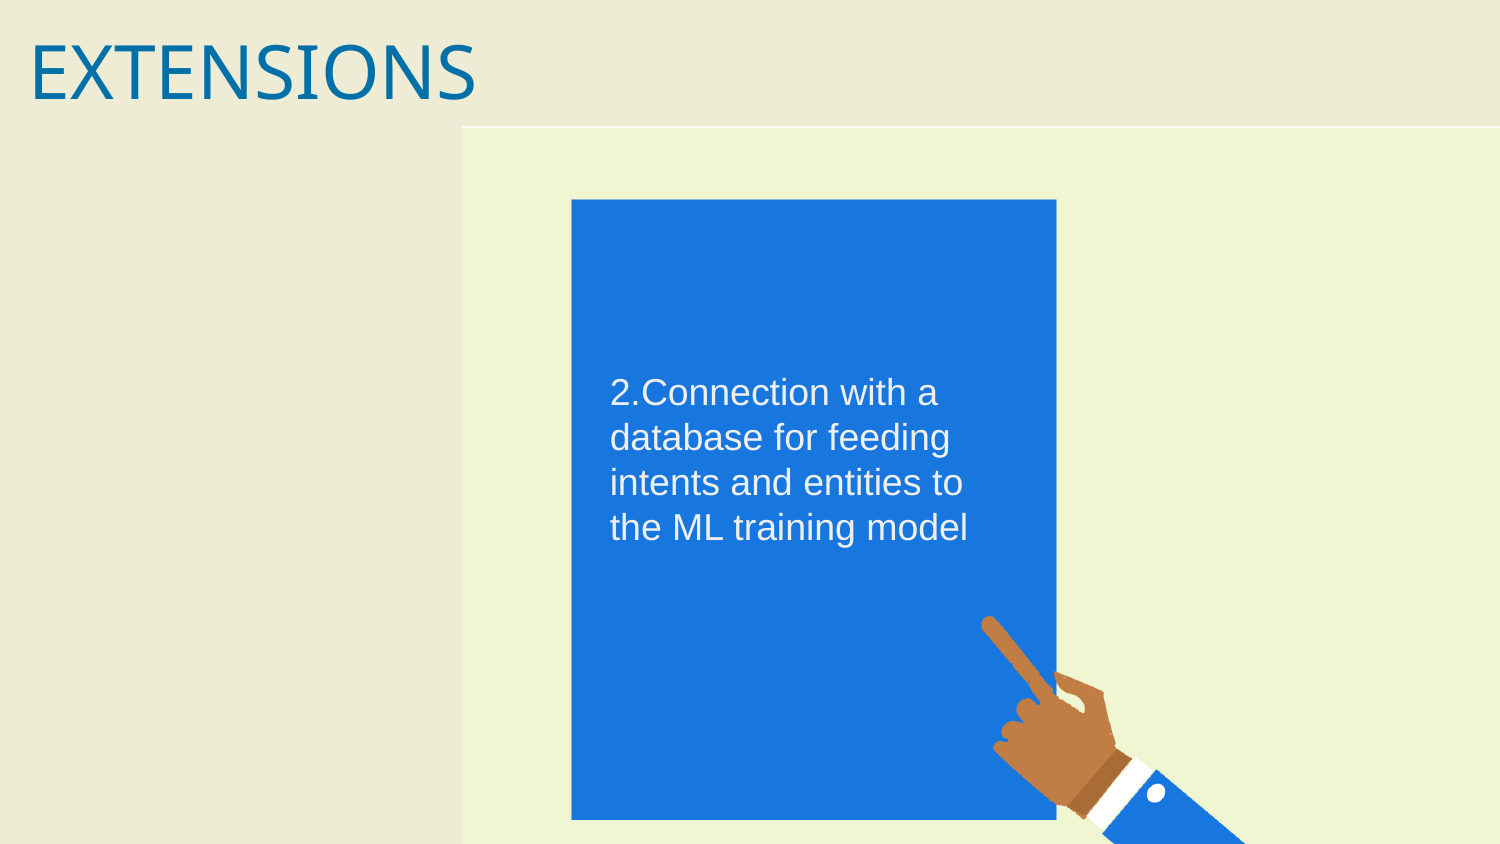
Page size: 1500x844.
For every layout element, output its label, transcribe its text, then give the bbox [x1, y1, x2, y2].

picture [461, 125, 1500, 844]
text_box EXTENSIONS [13, 9, 1412, 110]
